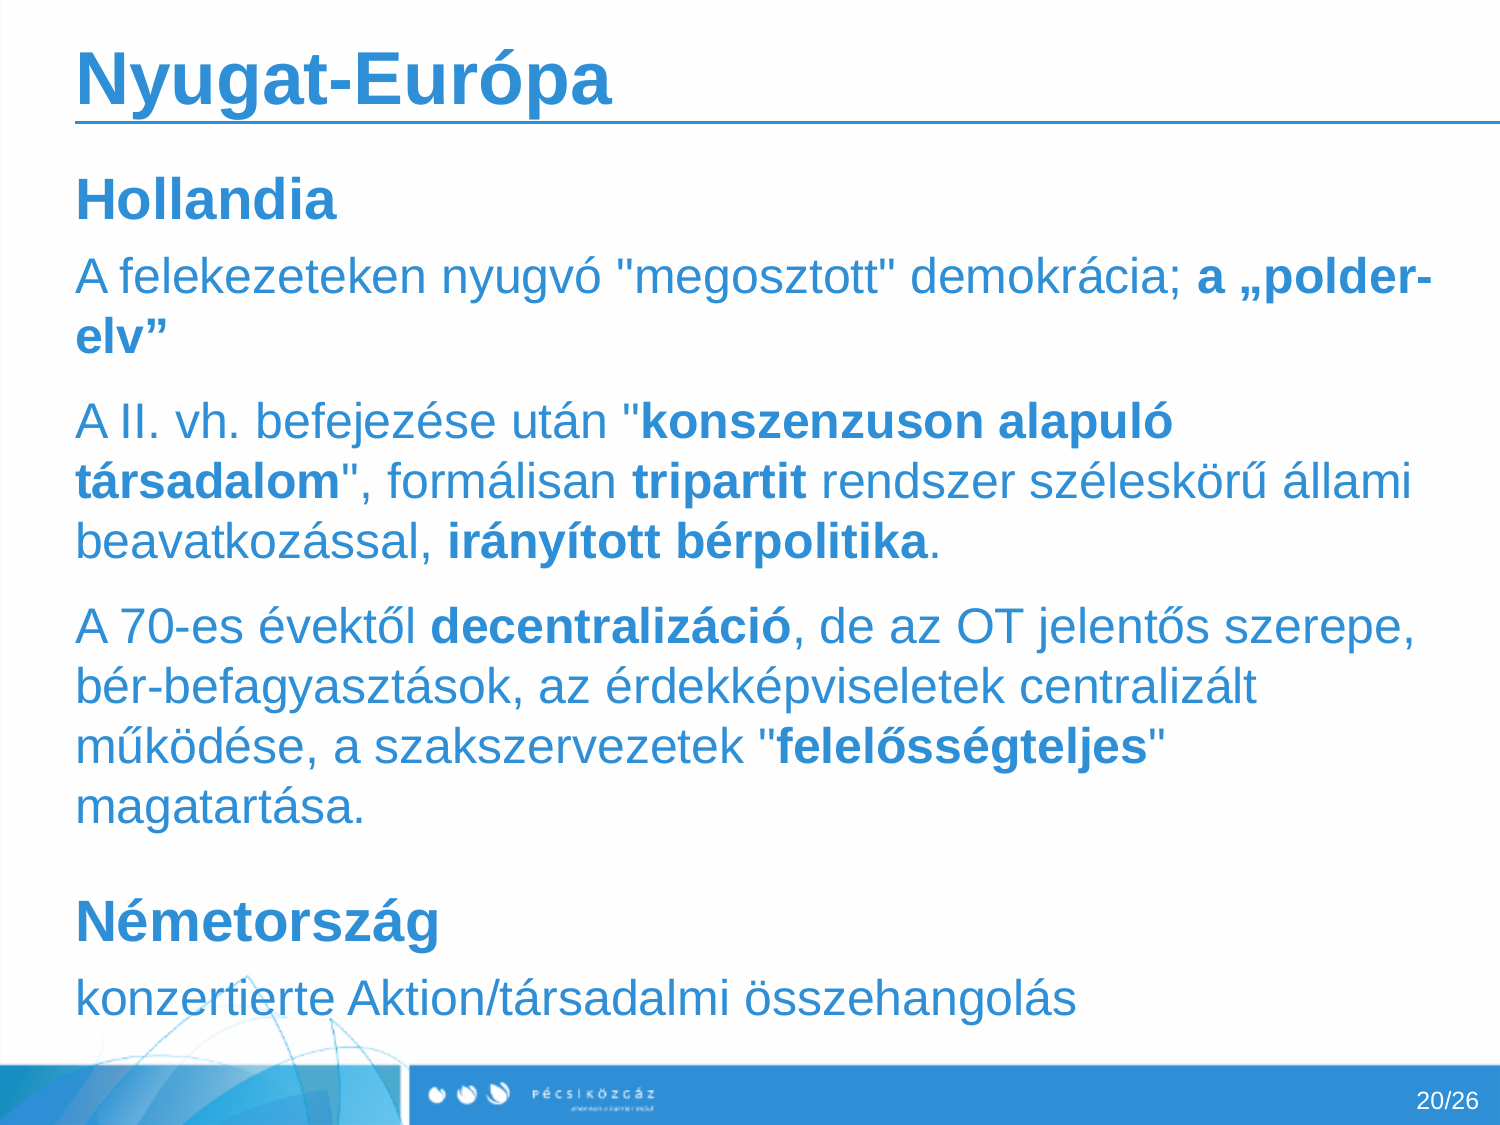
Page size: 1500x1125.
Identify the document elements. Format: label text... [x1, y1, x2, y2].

slide_number 20/26 [1157, 1069, 1495, 1125]
list Hollandia A felekezeteken nyugvó "megosztott" demokrácia; a „polder-elv” A II. vh. befejezése után "konszenzuson alapuló társadalom", formálisan tripartit rendszer széleskörű állami beavatkozással, irányított bérpolitika. A 70-es évektől decentralizáció, de az OT jelentős szerepe, bér-befagyasztások, az érdekképviseletek centralizált működése, a szakszervezetek "felelősségteljes" magatartása. Németország konzertierte Aktion/társadalmi összehangolás [75, 160, 1471, 1024]
picture [0, 0, 1500, 1125]
title Nyugat-Európa [75, 42, 1471, 107]
